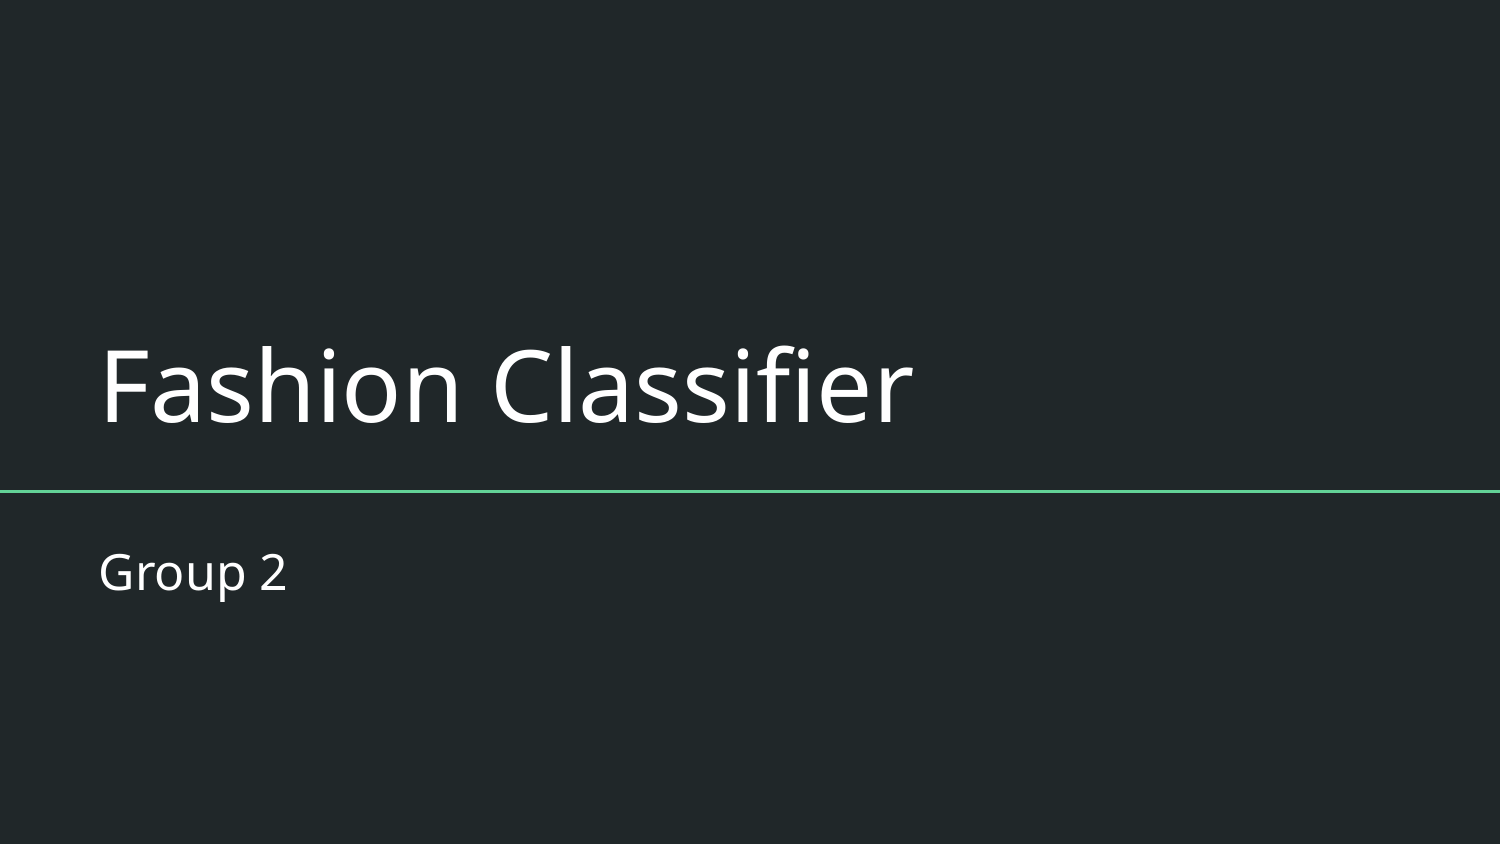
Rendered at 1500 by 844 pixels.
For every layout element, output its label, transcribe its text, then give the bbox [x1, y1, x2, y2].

subtitle Group 2 [83, 522, 1417, 626]
title Fashion Classifier [83, 206, 1417, 467]
